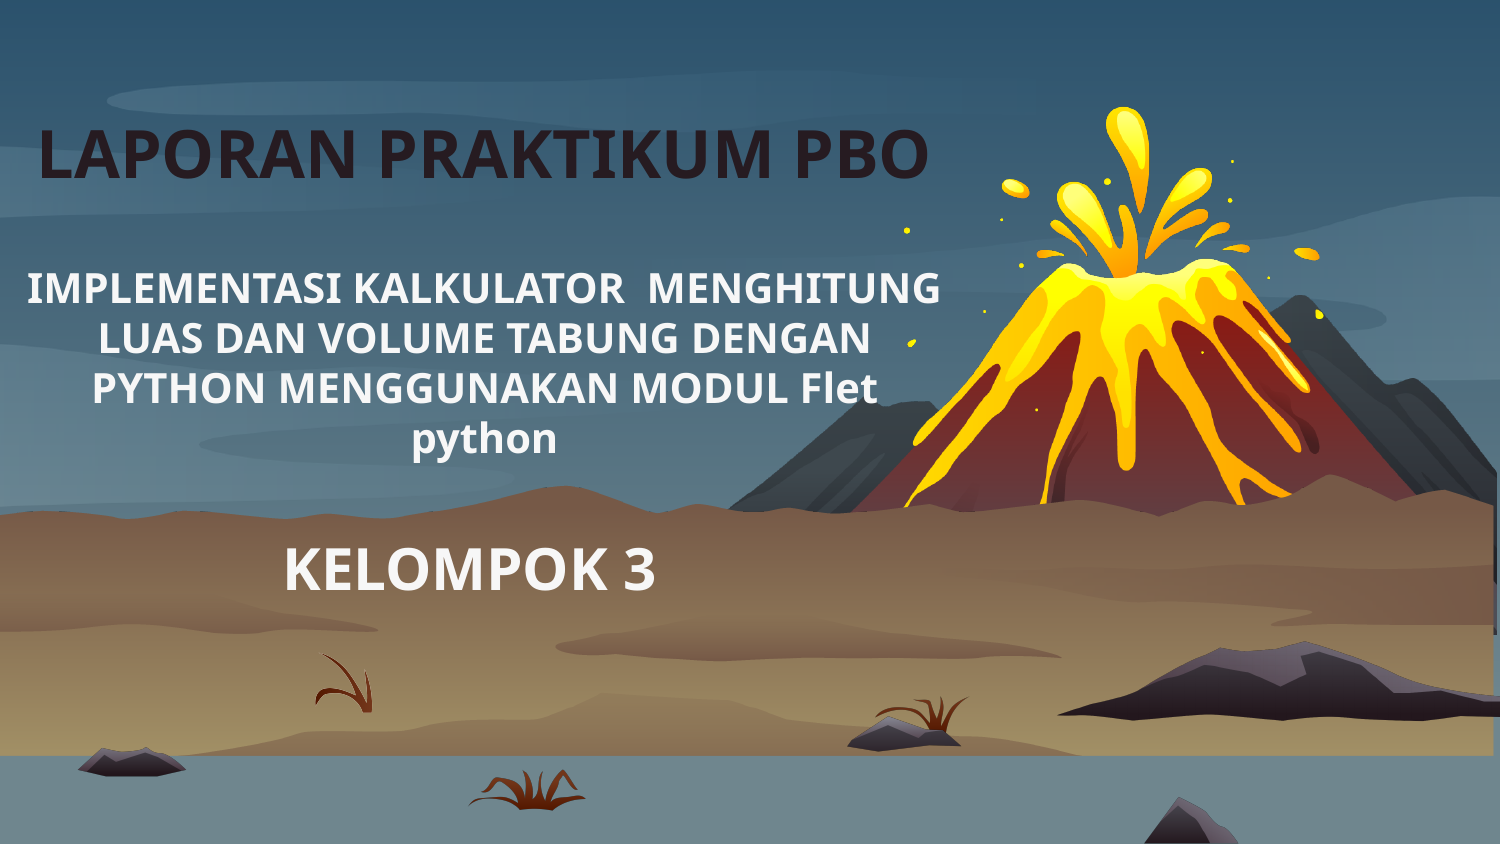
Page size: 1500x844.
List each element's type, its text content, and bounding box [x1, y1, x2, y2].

picture [0, 0, 1500, 844]
title LAPORAN PRAKTIKUM PBO IMPLEMENTASI KALKULATOR MENGHITUNG LUAS DAN VOLUME TABUNG DENGAN PYTHON MENGGUNAKAN MODUL Flet python KELOMPOK 3 [0, 177, 571, 458]
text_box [832, 686, 984, 763]
